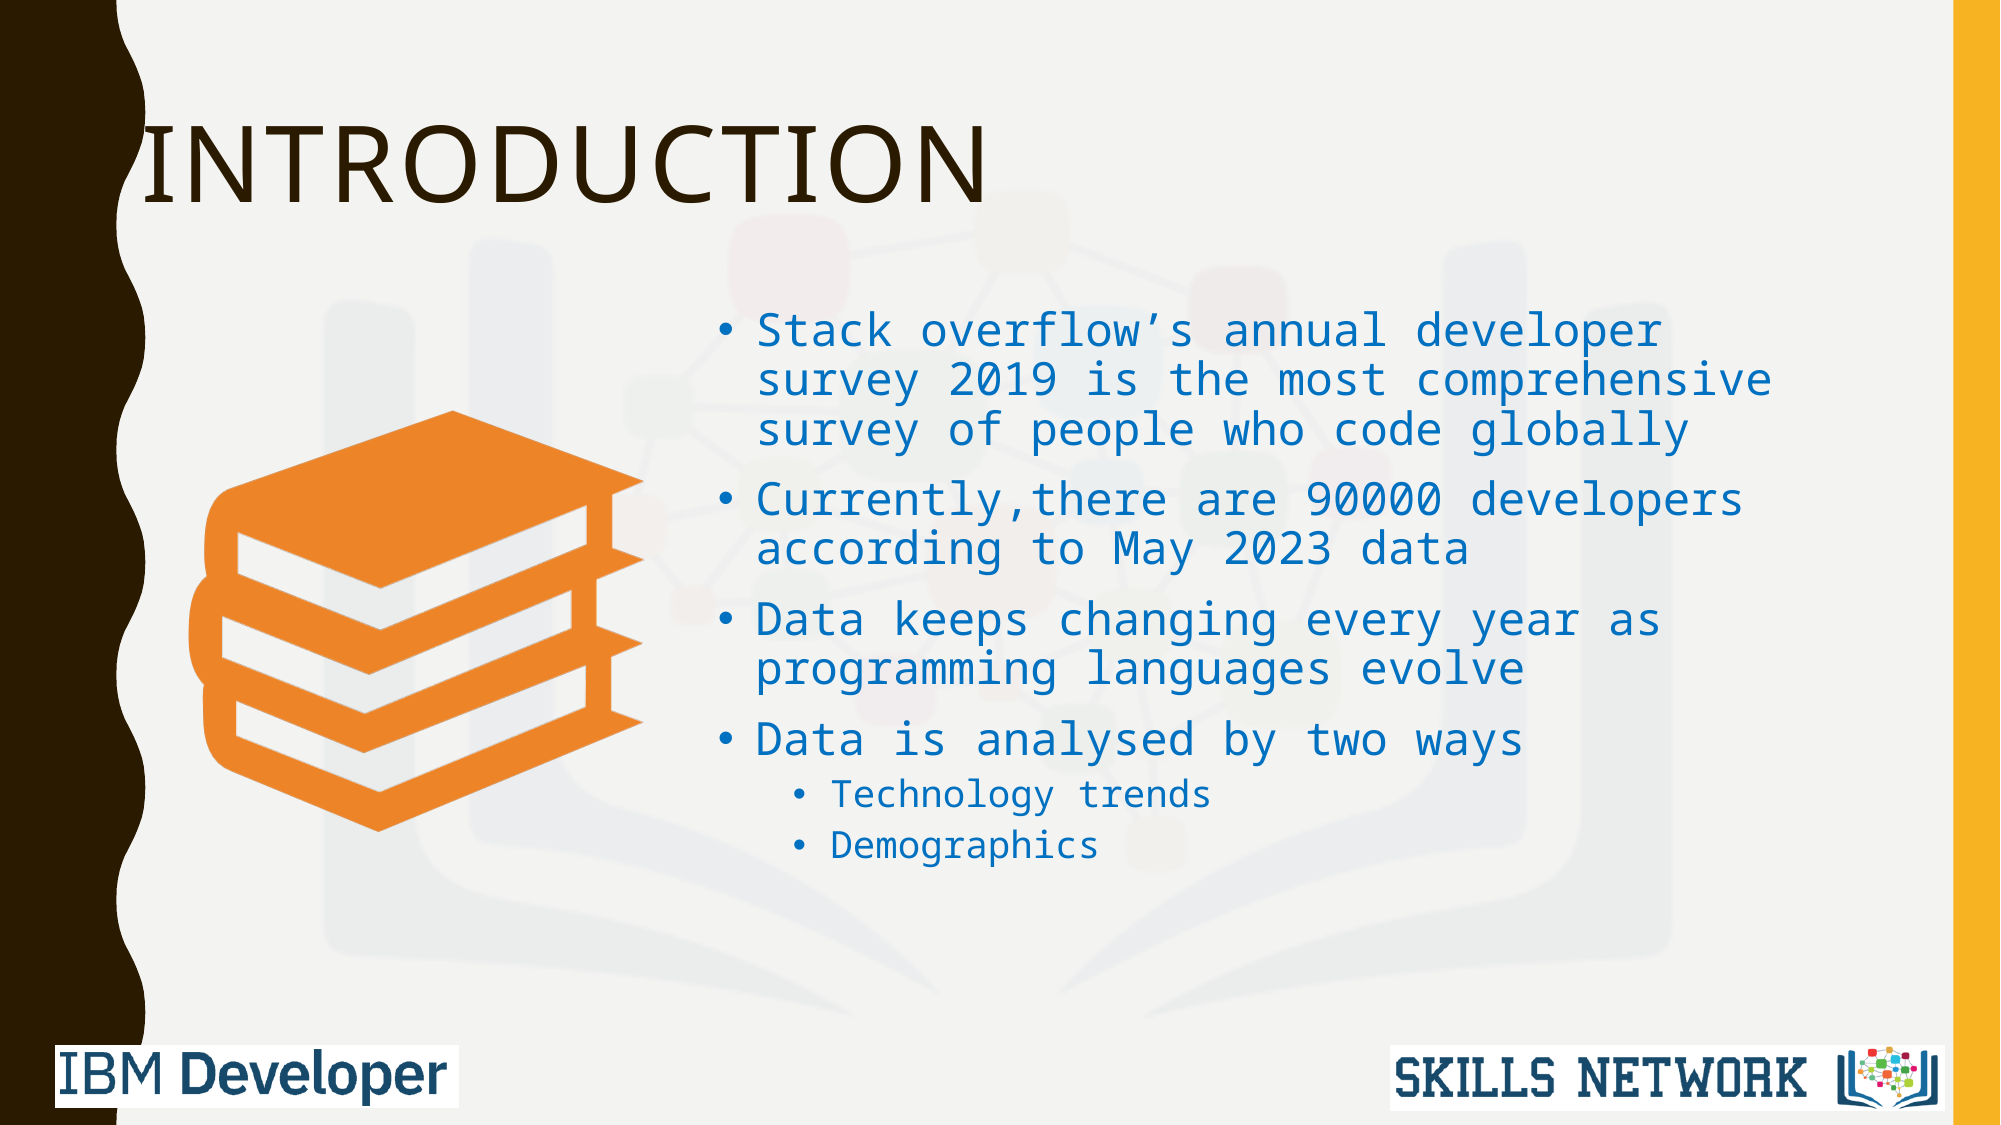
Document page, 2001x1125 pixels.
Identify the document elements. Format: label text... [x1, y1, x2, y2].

picture [1390, 1045, 1945, 1111]
title INTRODUCTION [126, 59, 1381, 278]
picture [163, 370, 665, 872]
text_box Stack overflow’s annual developer survey 2019 is the most comprehensive survey of people who code globally Currently,there are 90000 developers according to May 2023 data Data keeps changing every year as programming languages evolve Data is analysed by two ways Technology trends Demographics [702, 299, 1863, 1014]
picture [55, 1045, 459, 1108]
